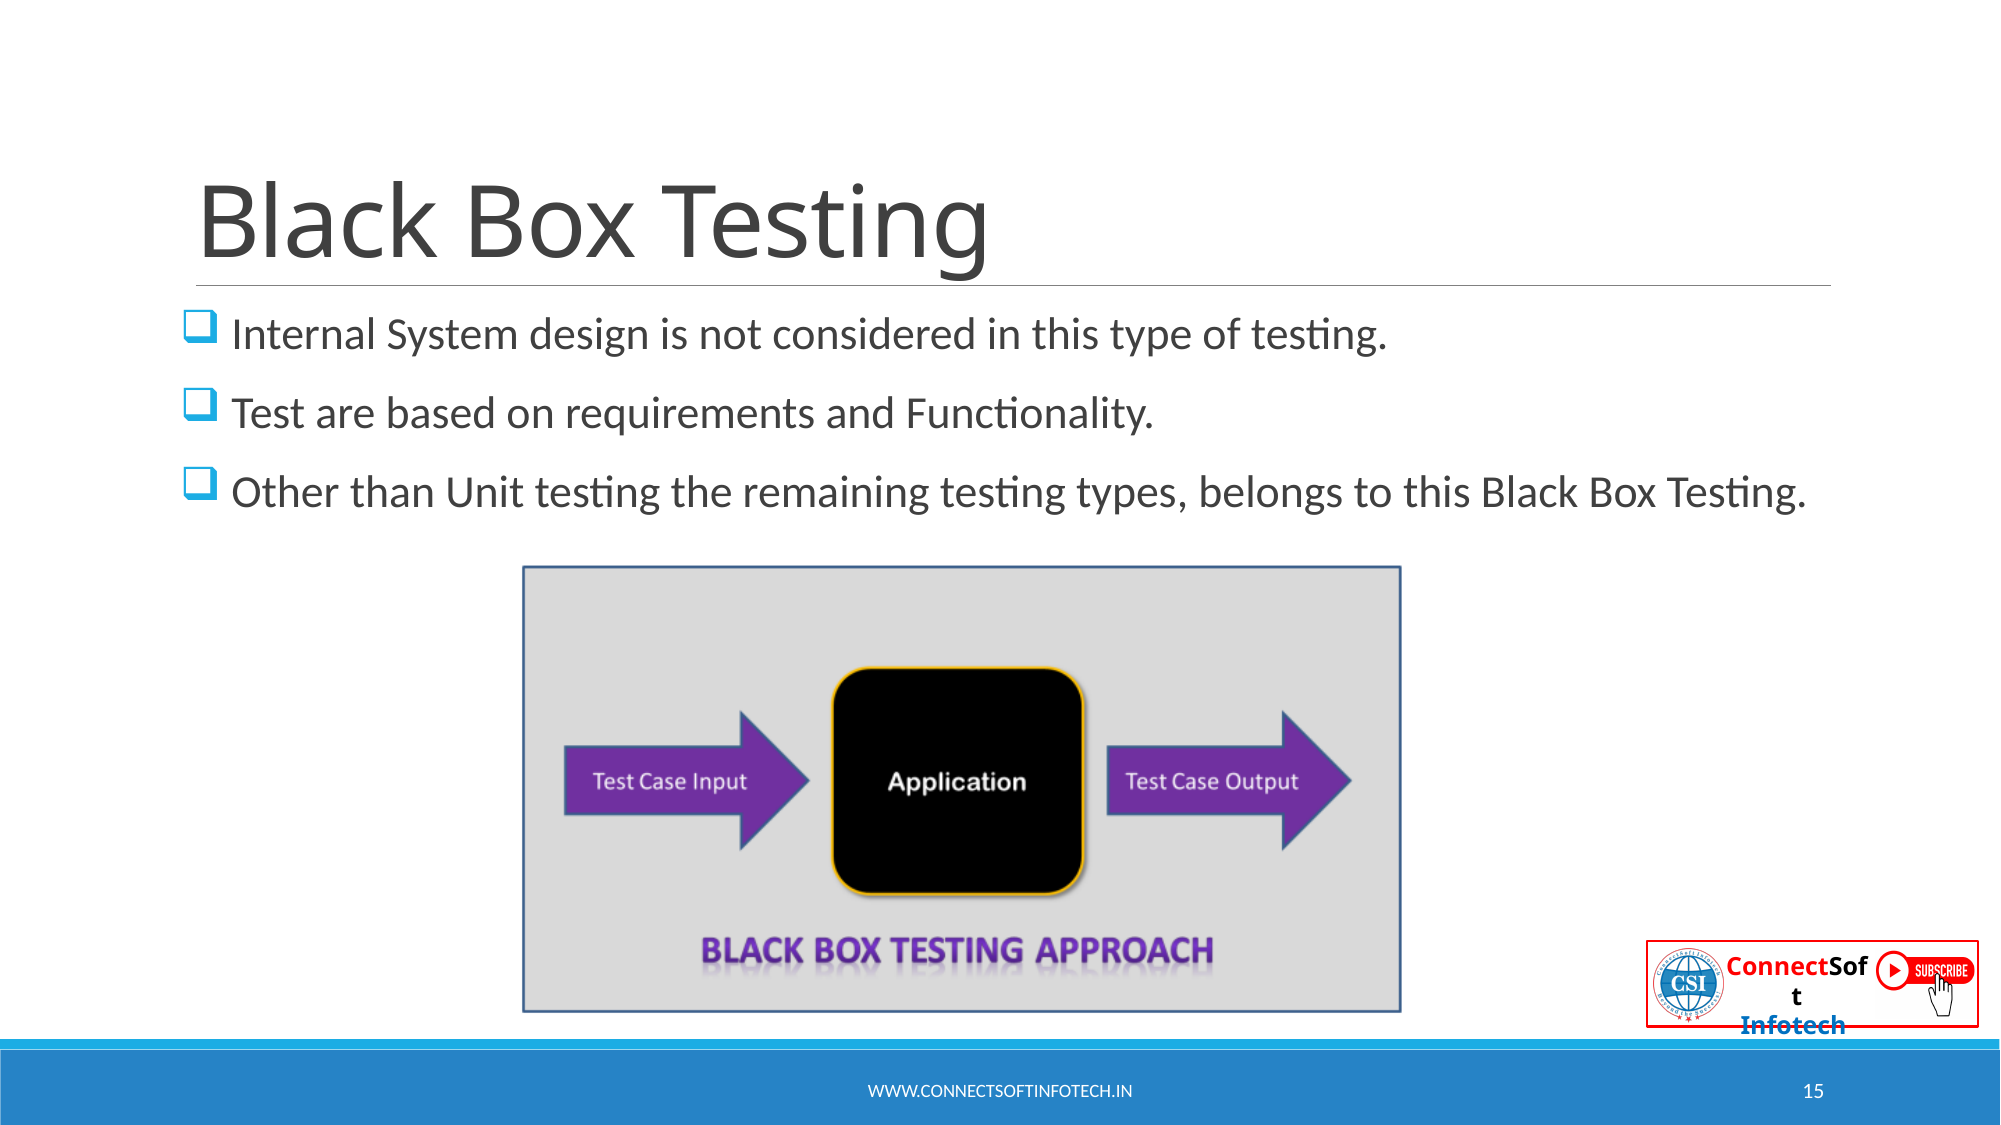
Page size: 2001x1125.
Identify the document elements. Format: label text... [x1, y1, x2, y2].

text_box ConnectSoft Infotech [1709, 942, 1884, 1048]
picture [1653, 947, 1724, 1023]
footer www.connectsoftinfotech.in [604, 1059, 1396, 1120]
list Internal System design is not considered in this type of testing. Test are based on requirements and Functionality. Other than Unit testing the remaining testing types, belongs to this Black Box Testing. [180, 302, 1830, 963]
slide_number 15 [1624, 1059, 1840, 1120]
text_box [1646, 940, 1979, 1028]
title Black Box Testing [180, 47, 1830, 285]
picture [514, 563, 1407, 1021]
picture [1875, 947, 1976, 1019]
